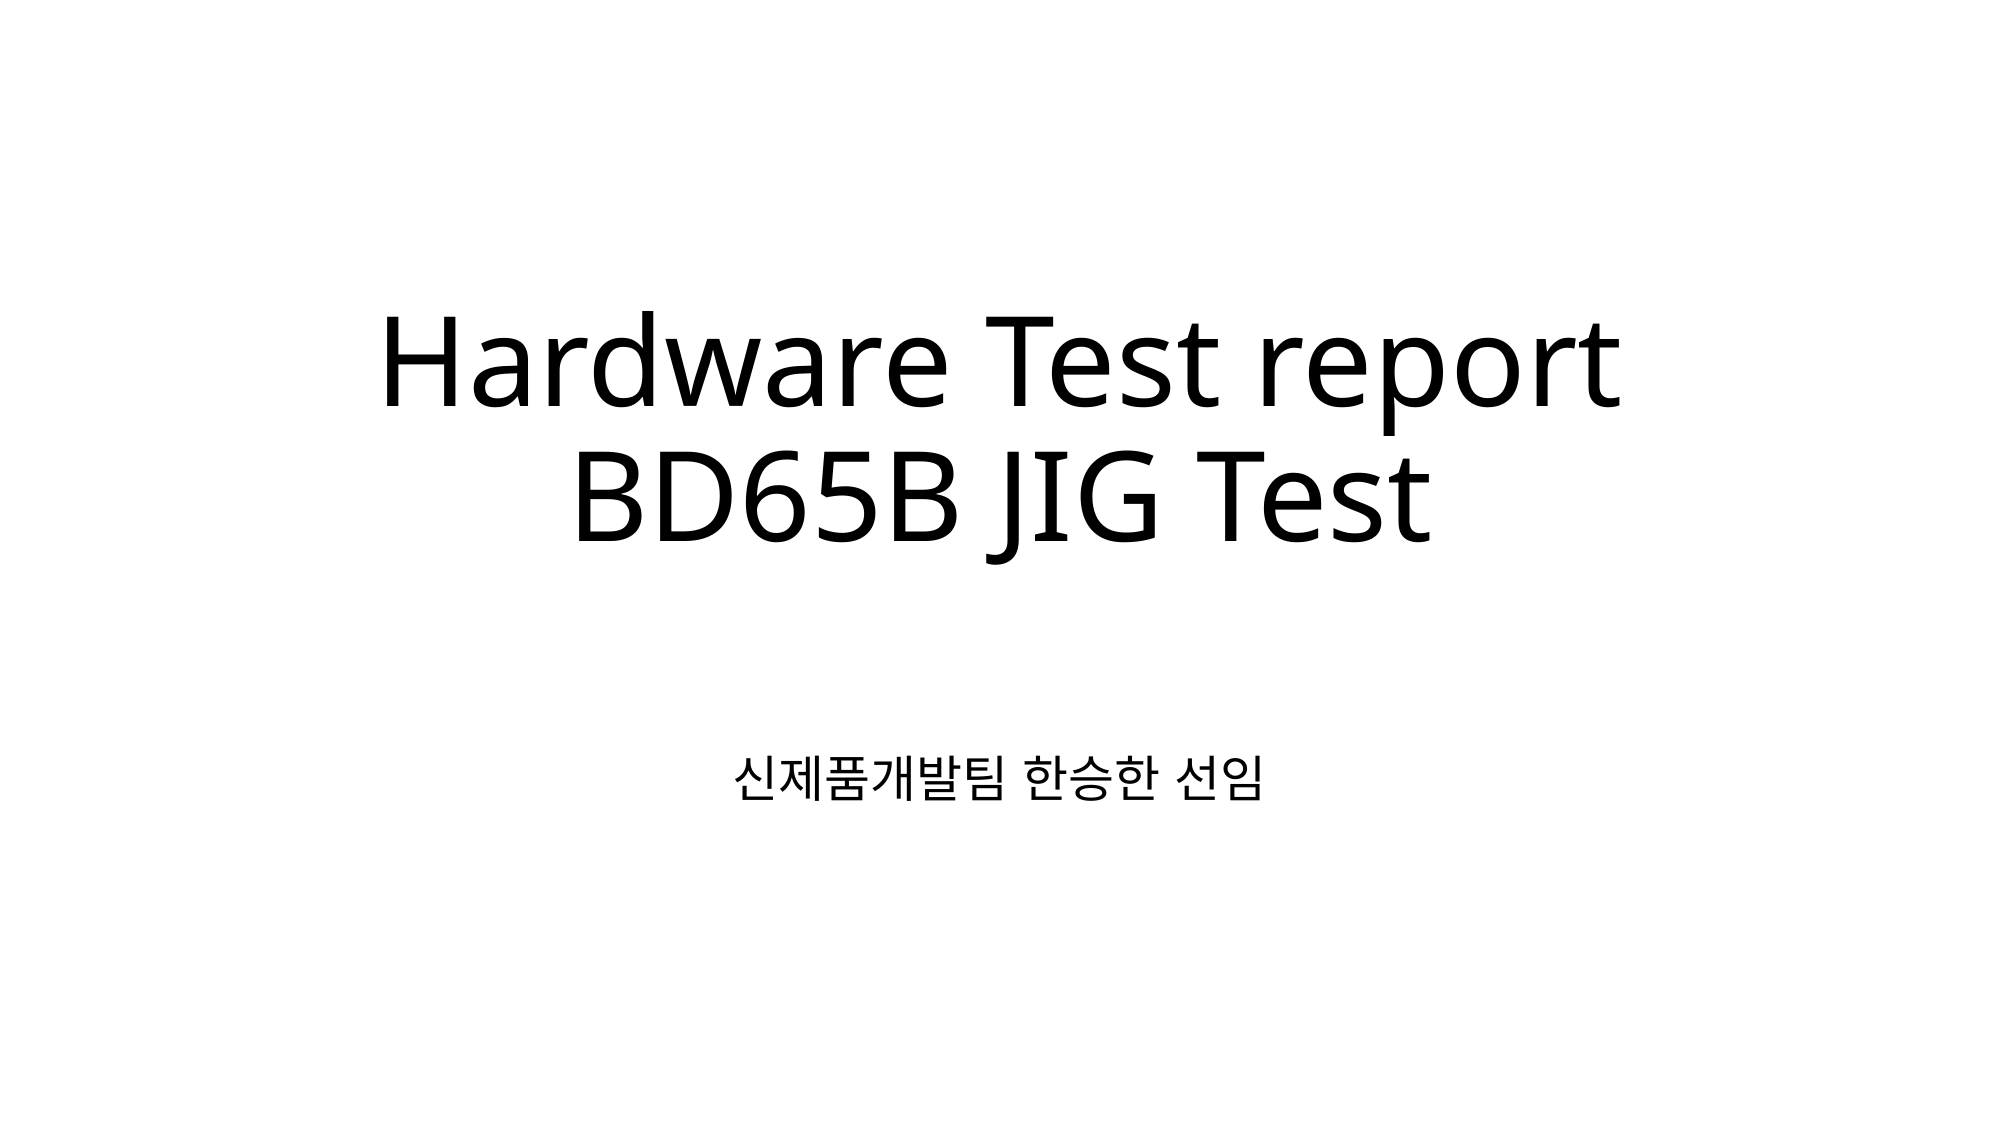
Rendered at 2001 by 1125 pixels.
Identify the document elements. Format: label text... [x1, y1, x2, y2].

title Hardware Test report BD65B JIG Test [249, 184, 1750, 576]
subtitle 신제품개발팀 한승한 선임 [249, 590, 1750, 863]
